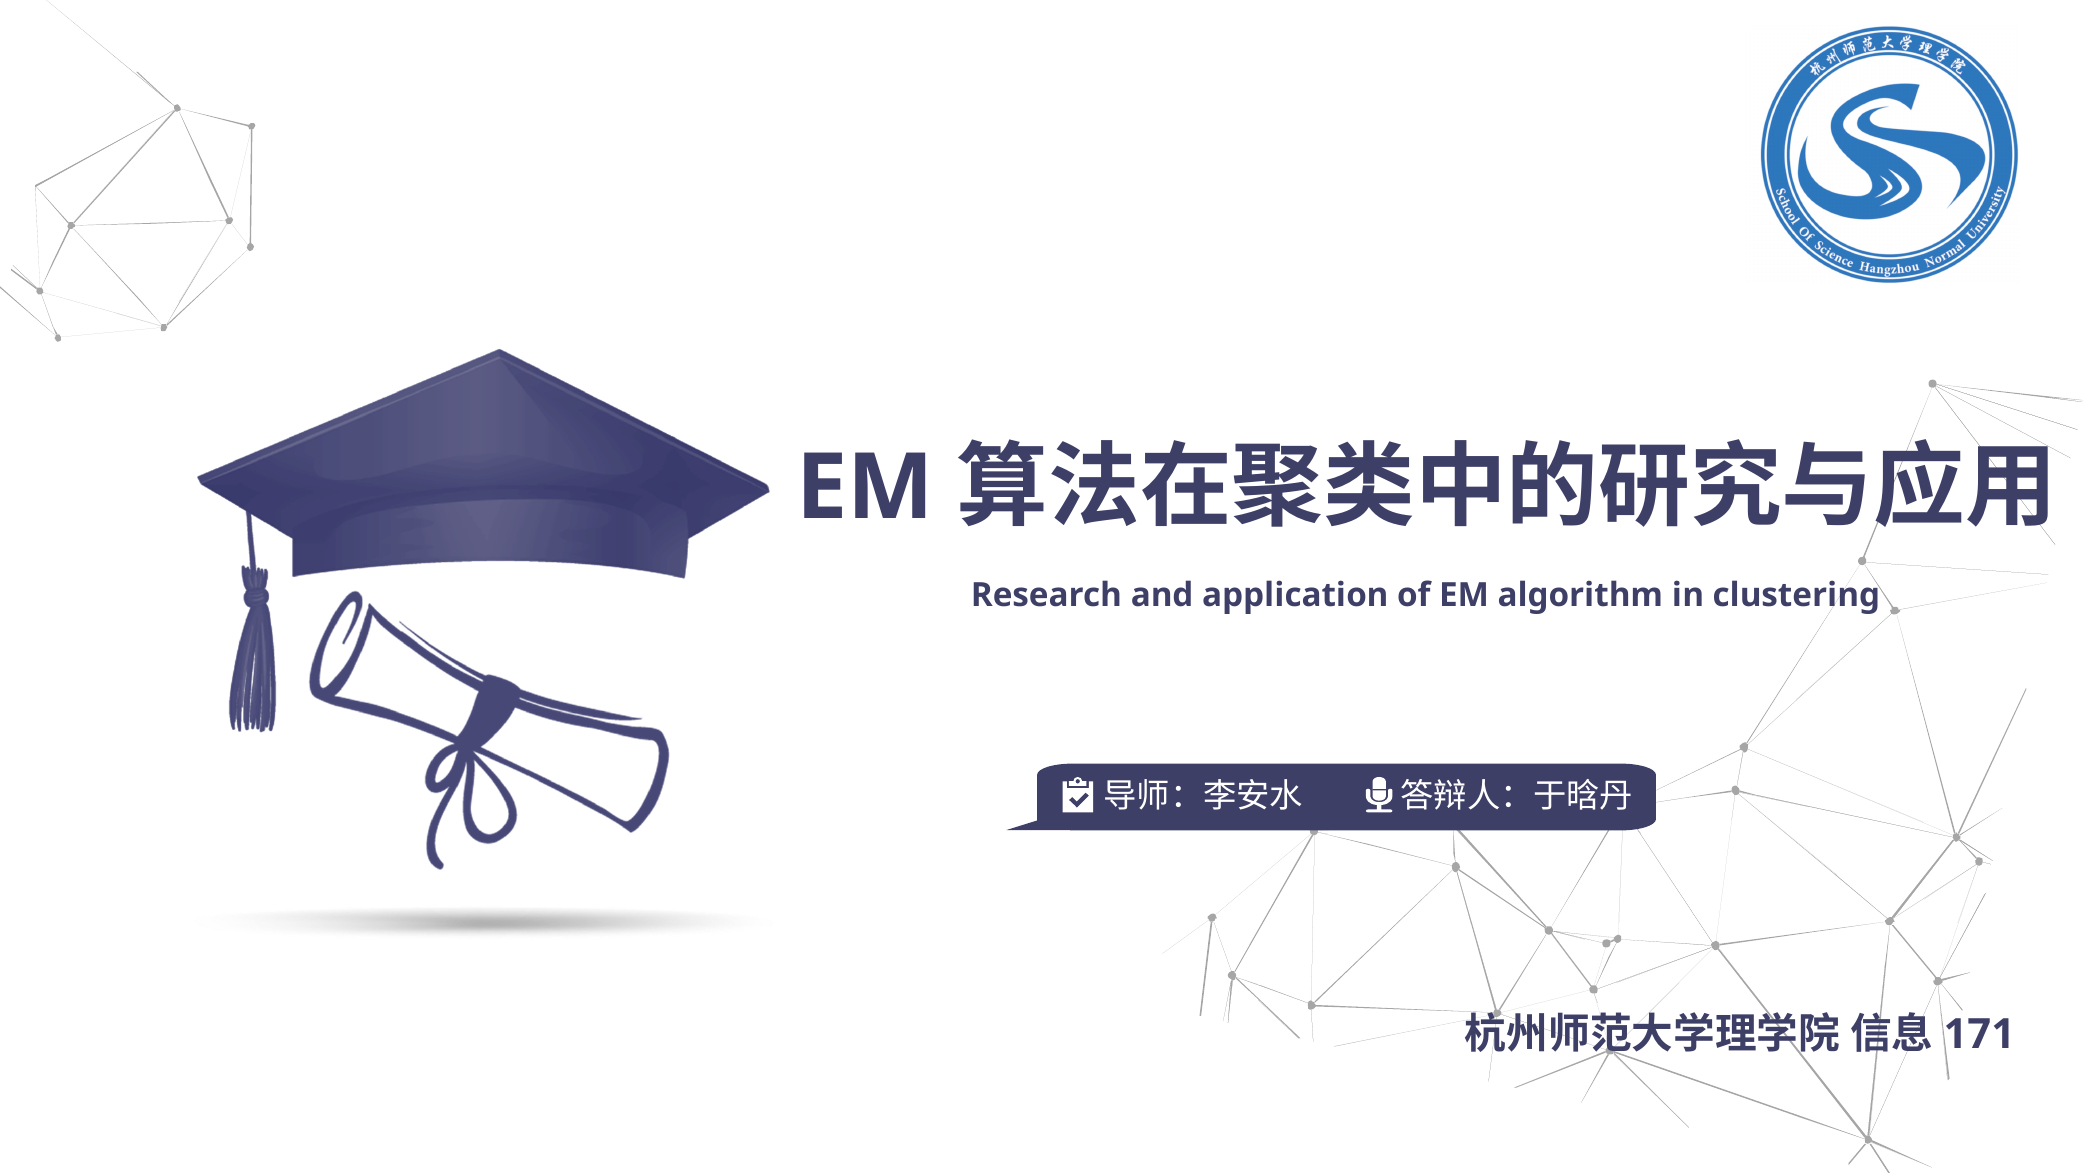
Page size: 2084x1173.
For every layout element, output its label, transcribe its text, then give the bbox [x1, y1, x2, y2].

picture [1746, 24, 2021, 286]
text_box EM算法在聚类中的研究与应用 [781, 419, 2084, 545]
text_box Research and application of EM algorithm in clustering [970, 565, 1893, 625]
text_box 杭州师范大学理学院 信息171 [1449, 999, 2031, 1065]
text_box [1006, 763, 1657, 831]
picture [120, 232, 865, 941]
